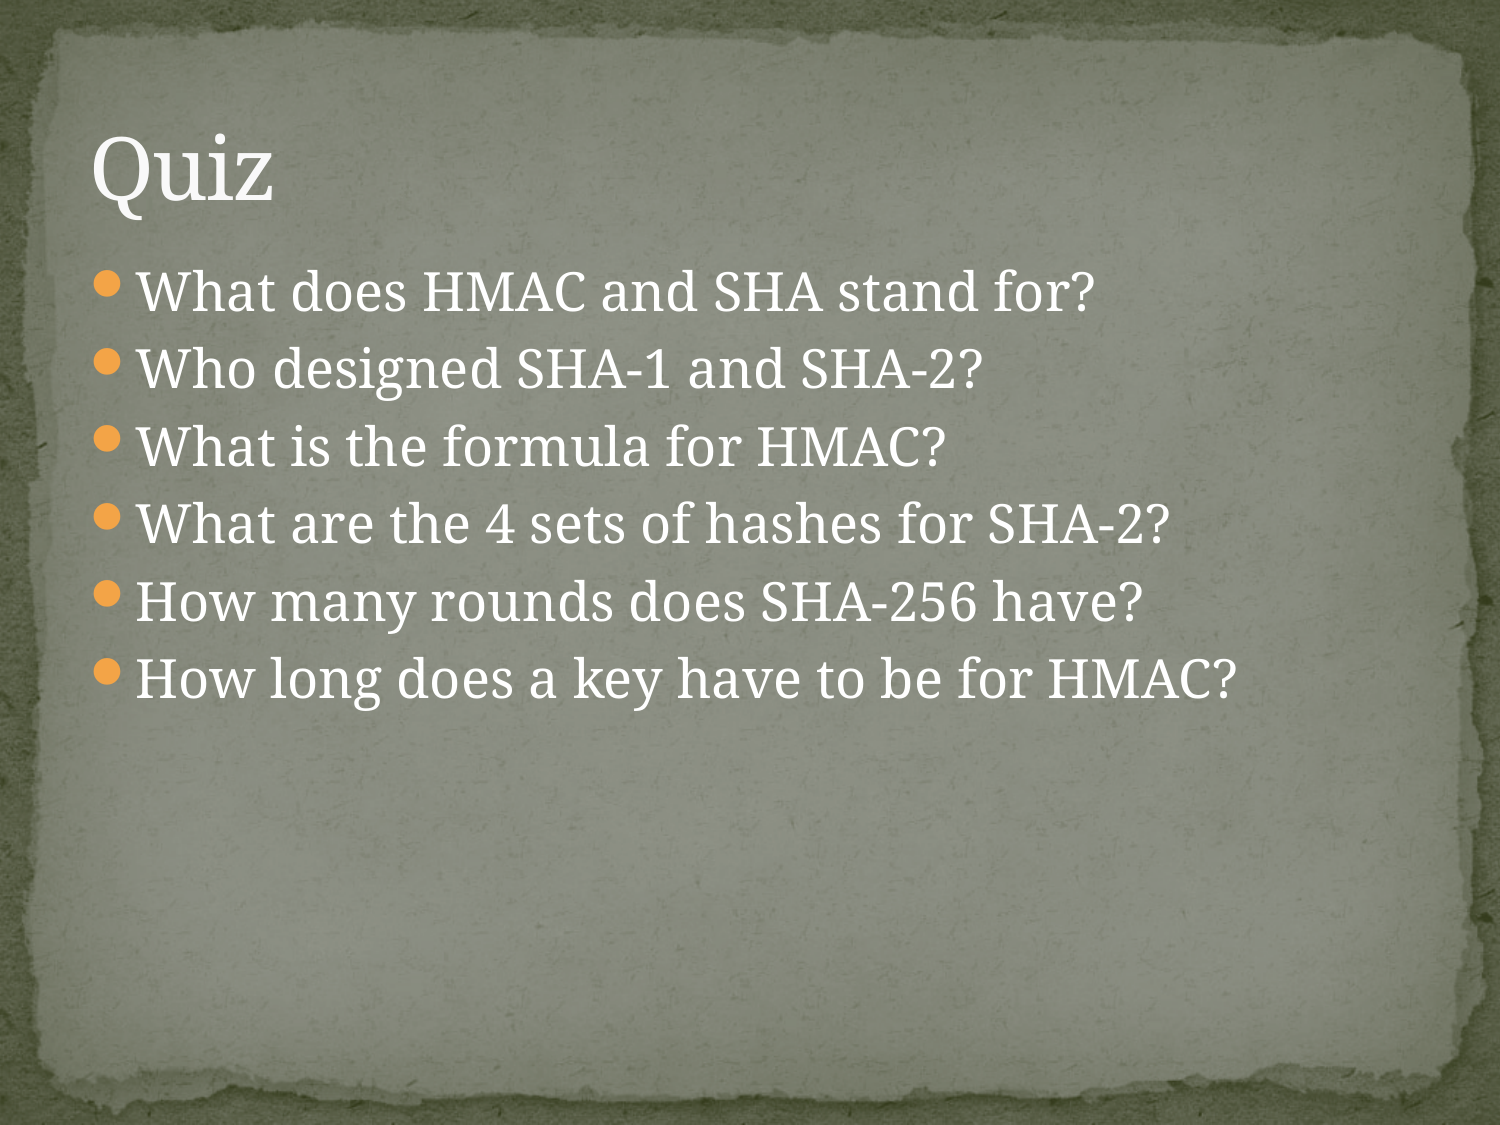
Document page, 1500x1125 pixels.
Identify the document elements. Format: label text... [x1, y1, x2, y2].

list What does HMAC and SHA stand for? Who designed SHA-1 and SHA-2? What is the formula for HMAC? What are the 4 sets of hashes for SHA-2? How many rounds does SHA-256 have? How long does a key have to be for HMAC? [75, 249, 1425, 1000]
title Quiz [74, 24, 1425, 225]
